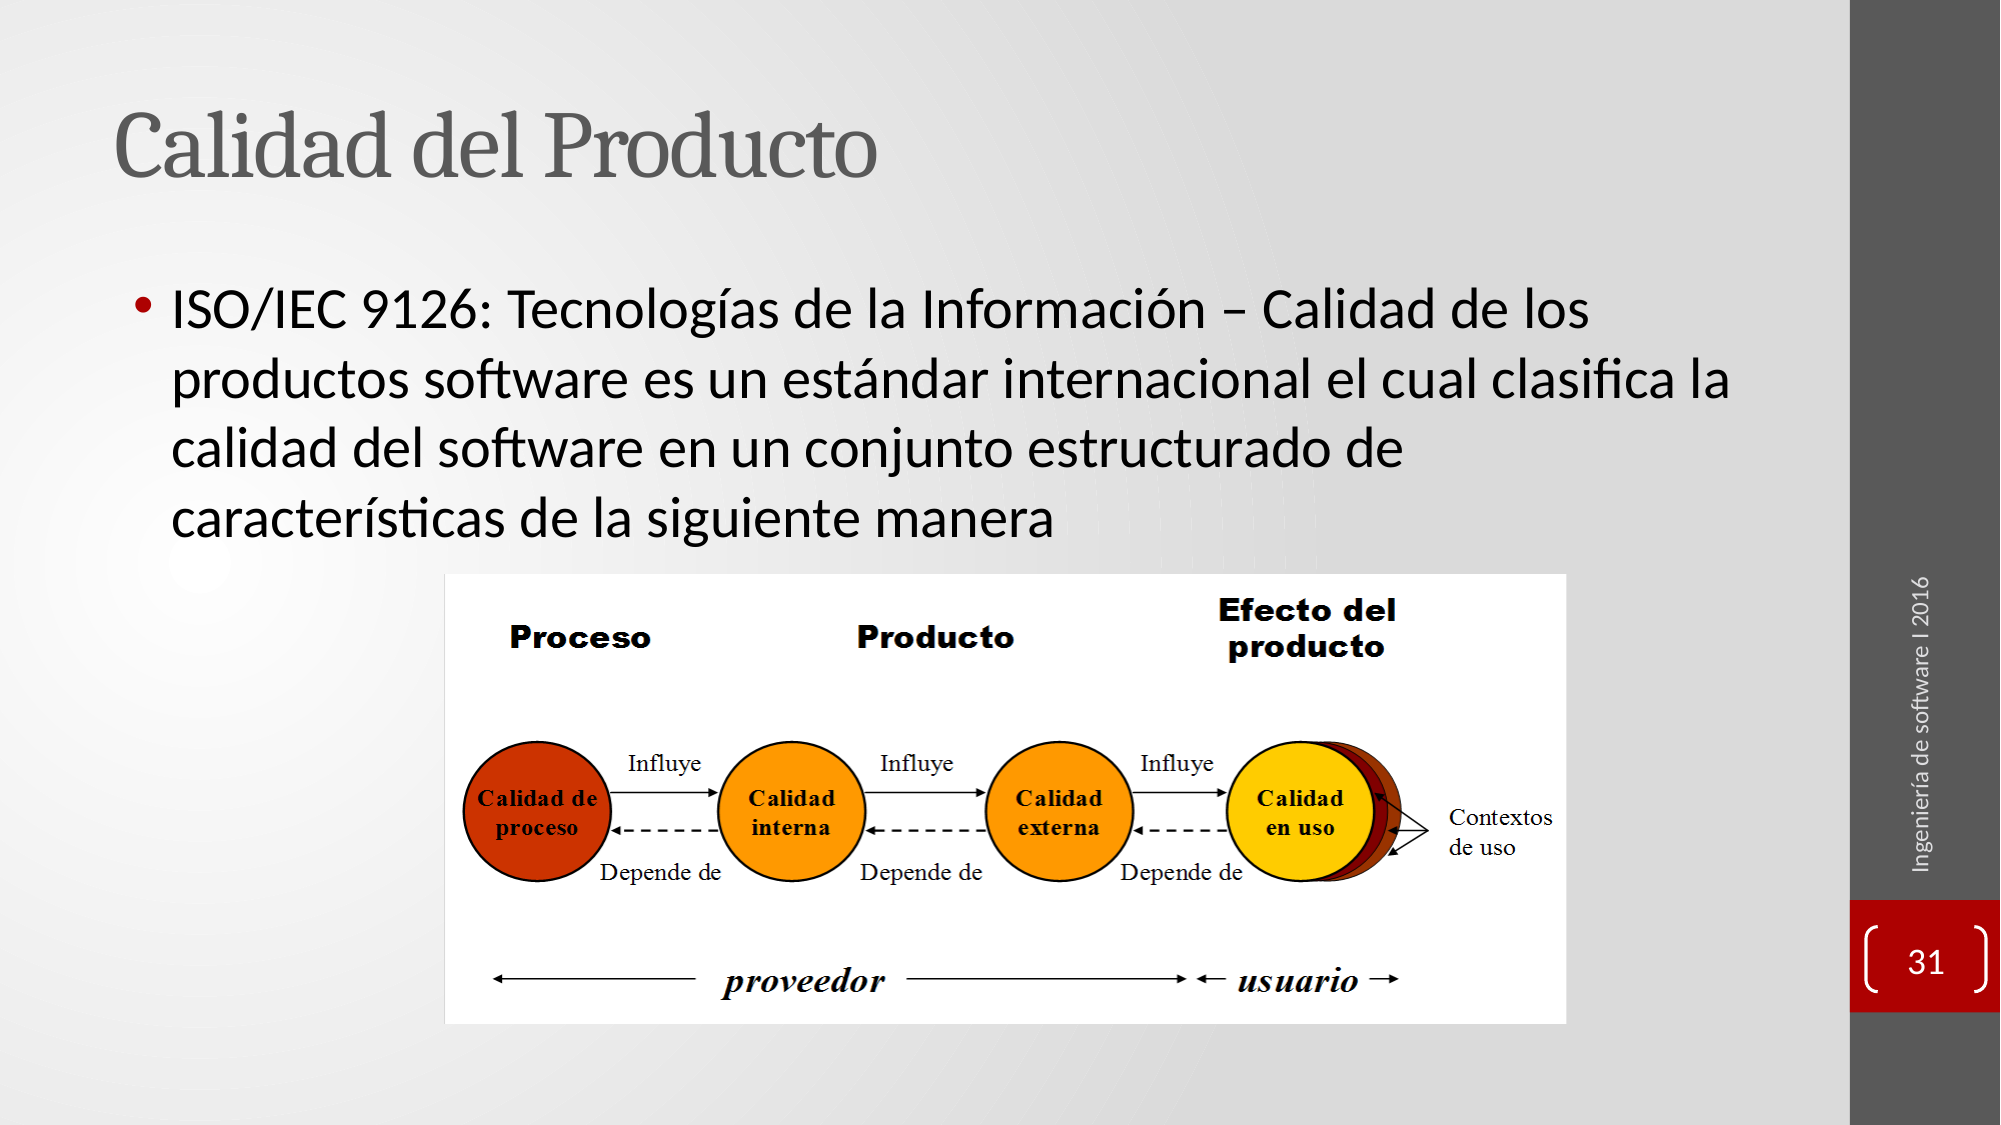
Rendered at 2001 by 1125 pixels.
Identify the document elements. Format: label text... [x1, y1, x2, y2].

list ISO/IEC 9126: Tecnologías de la Información – Calidad de los productos software es un estándar internacional el cual clasifica la calidad del software en un conjunto estructurado de características de la siguiente manera [99, 262, 1767, 1050]
picture [443, 573, 1567, 1024]
footer Ingeniería de software I 2016 [1878, 500, 1959, 889]
slide_number 31 [1864, 925, 1988, 994]
title Calidad del Producto [99, 45, 1767, 233]
